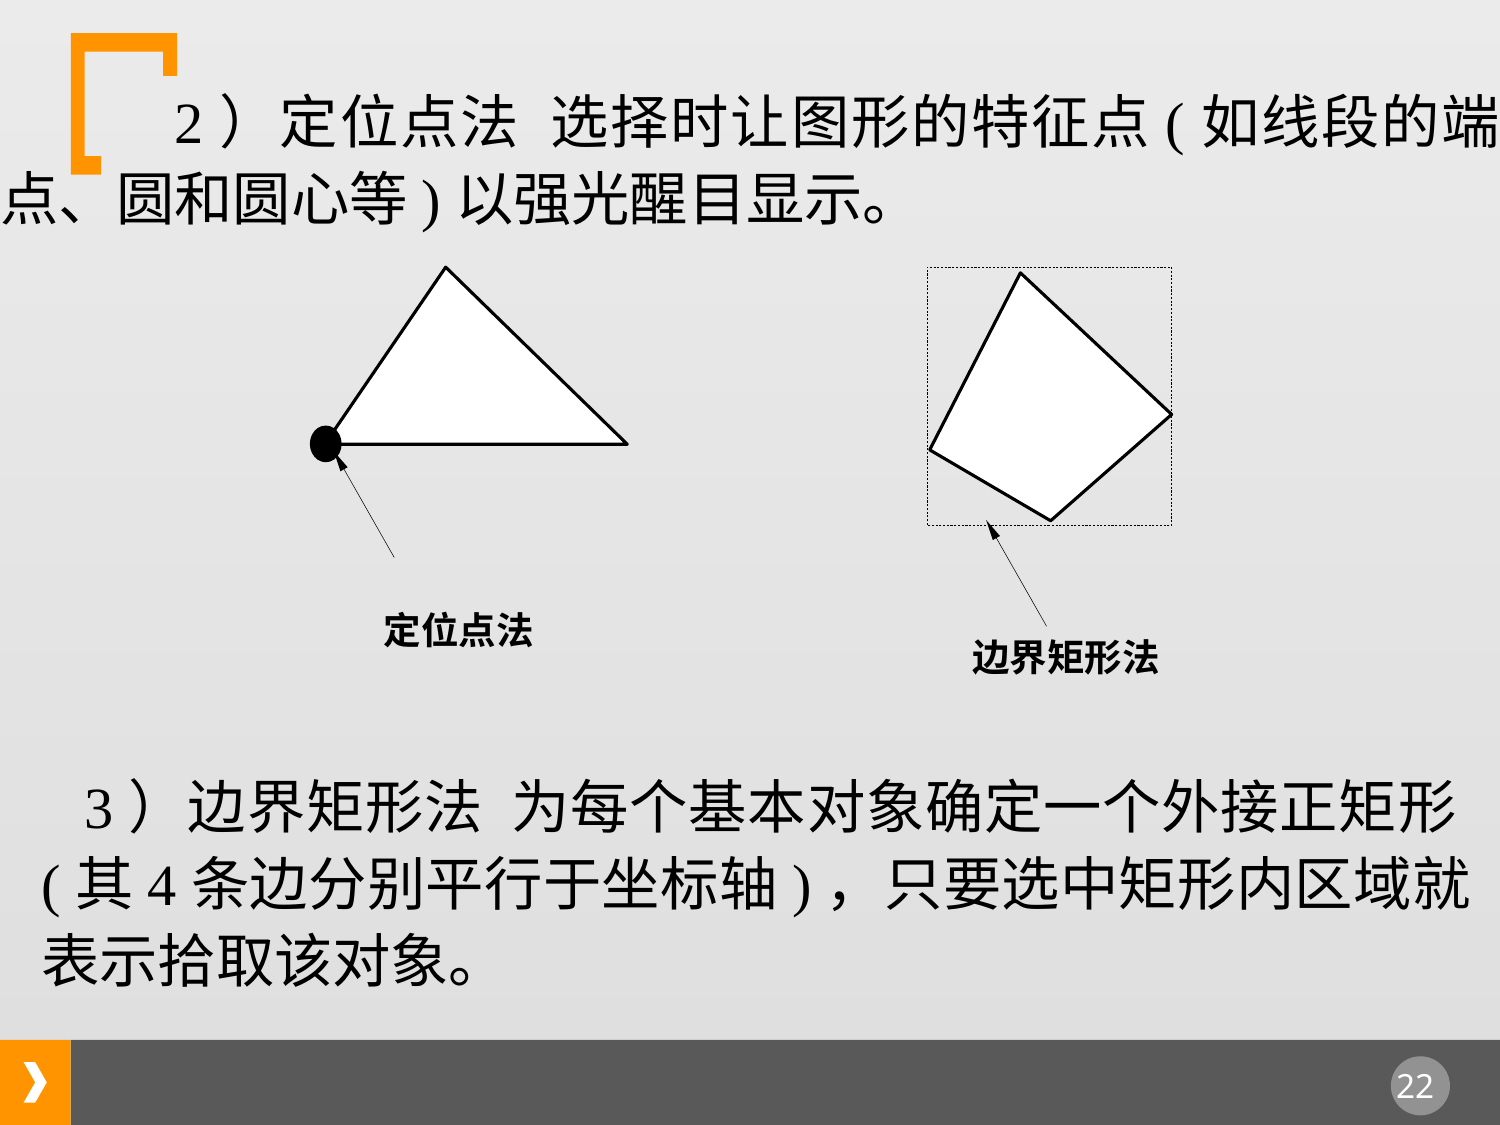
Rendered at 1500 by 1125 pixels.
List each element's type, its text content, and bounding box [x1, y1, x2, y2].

text_box [333, 451, 395, 558]
text_box [310, 426, 341, 462]
text_box 2）定位点法 选择时让图形的特征点(如线段的端点、圆和圆心等)以强光醒目显示。 [0, 78, 1500, 233]
text_box 3）边界矩形法 为每个基本对象确定一个外接正矩形(其4条边分别平行于坐标轴)，只要选中矩形内区域就表示拾取该对象。 [41, 763, 1471, 995]
text_box 定位点法 [352, 607, 565, 678]
text_box [335, 267, 628, 445]
text_box 边界矩形法 [959, 633, 1172, 705]
text_box [927, 267, 1172, 526]
text_box [988, 526, 1047, 627]
